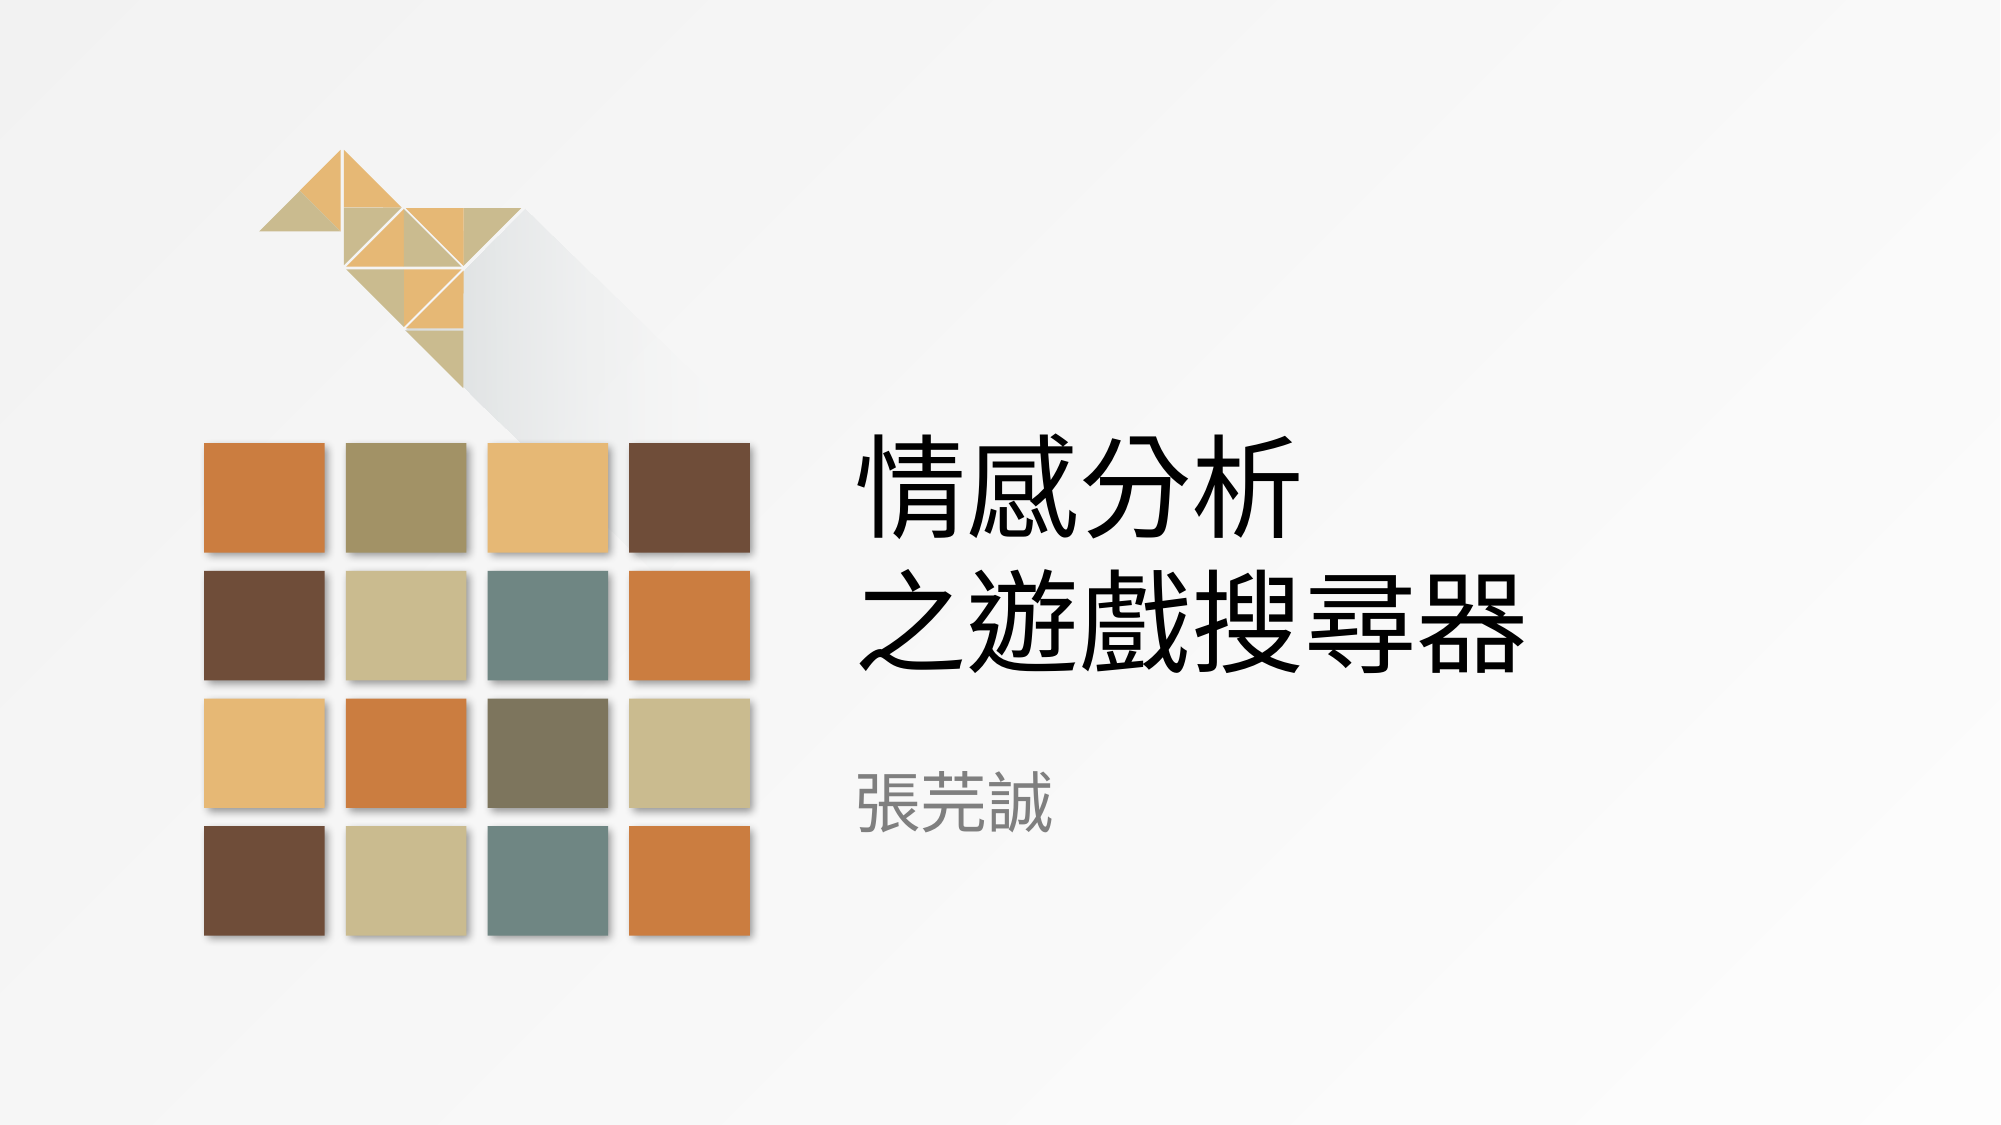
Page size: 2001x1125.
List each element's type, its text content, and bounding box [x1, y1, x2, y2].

text_box 情感分析 之遊戲搜尋器 [839, 409, 2000, 695]
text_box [258, 149, 781, 580]
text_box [203, 442, 751, 936]
text_box 張芫誠 [839, 753, 1072, 849]
